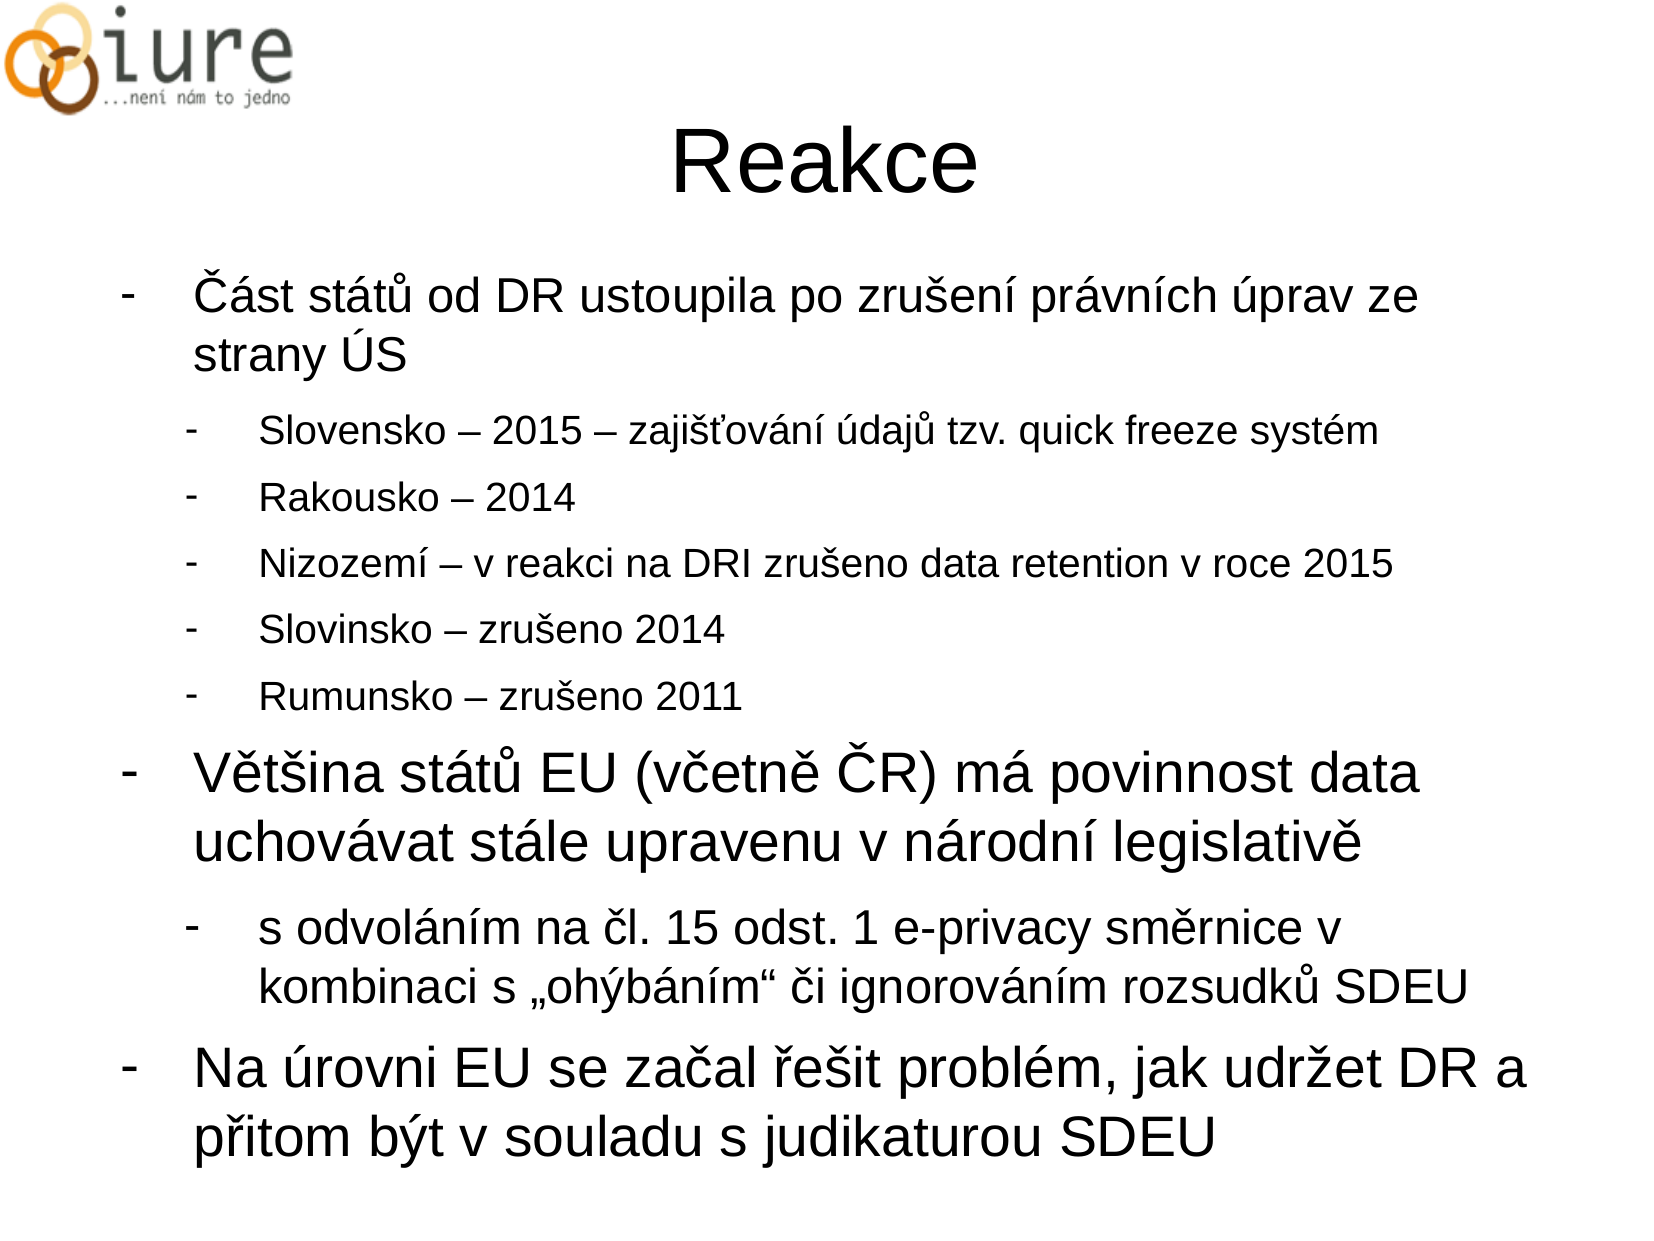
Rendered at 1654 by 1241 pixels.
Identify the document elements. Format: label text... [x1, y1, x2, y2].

text_box Reakce [82, 53, 1569, 259]
picture [0, 0, 296, 119]
text_box Část států od DR ustoupila po zrušení právních úprav ze strany ÚS Slovensko – 2015 – zajišťování údajů tzv. quick freeze systém Rakousko – 2014 Nizozemí – v reakci na DRI zrušeno data retention v roce 2015 Slovinsko – zrušeno 2014 Rumunsko – zrušeno 2011 Většina států EU (včetně ČR) má povinnost data uchovávat stále upravenu v národní legislativě s odvoláním na čl. 15 odst. 1 e-privacy směrnice v kombinaci s „ohýbáním“ či ignorováním rozsudků SDEU Na úrovni EU se začal řešit problém, jak udržet DR a přitom být v souladu s judikaturou SDEU [47, 258, 1534, 1168]
